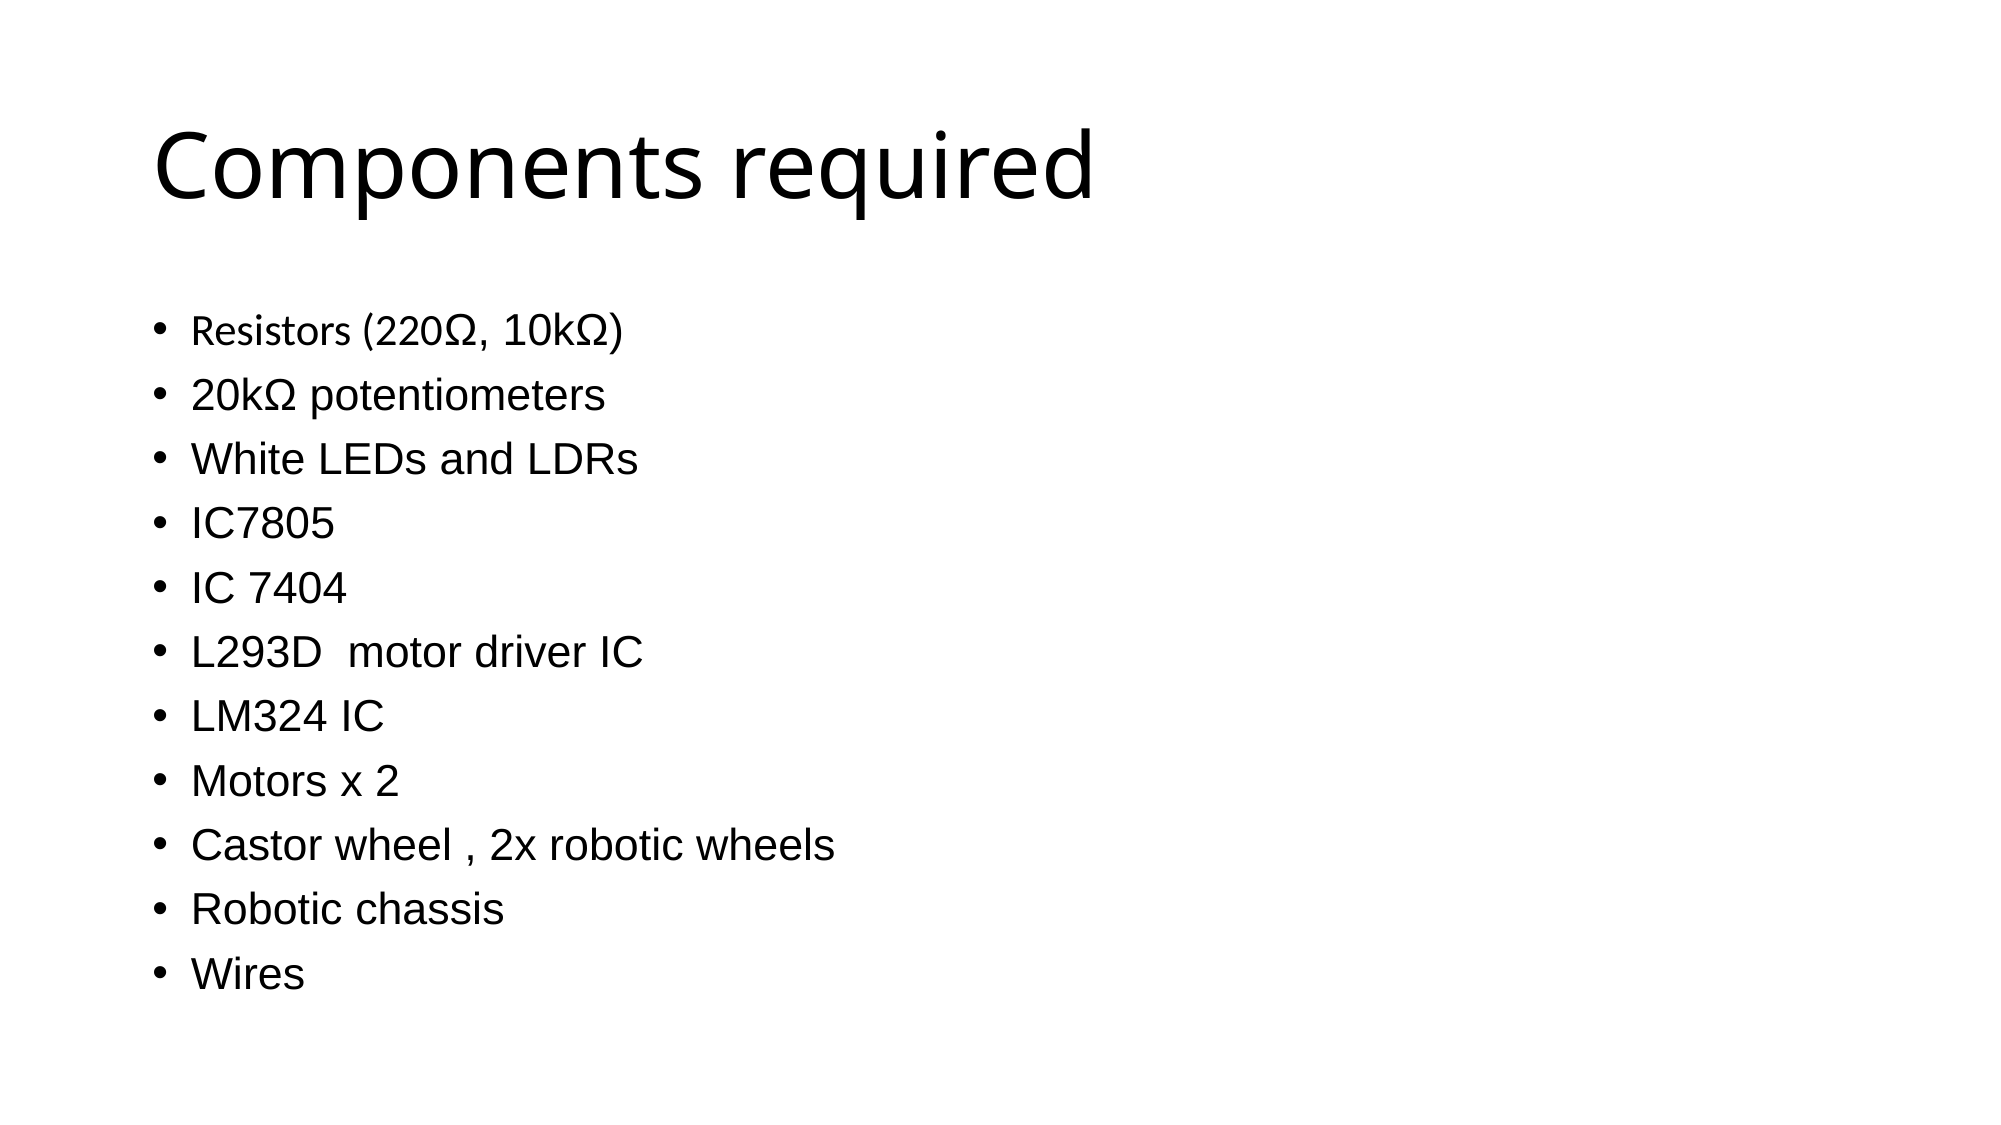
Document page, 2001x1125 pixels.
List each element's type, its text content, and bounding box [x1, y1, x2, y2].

title Components required [137, 59, 1863, 278]
list Resistors (220Ω, 10kΩ) 20kΩ potentiometers White LEDs and LDRs IC7805 IC 7404 L293D motor driver IC LM324 IC Motors x 2 Castor wheel , 2x robotic wheels Robotic chassis Wires [137, 299, 1863, 1014]
